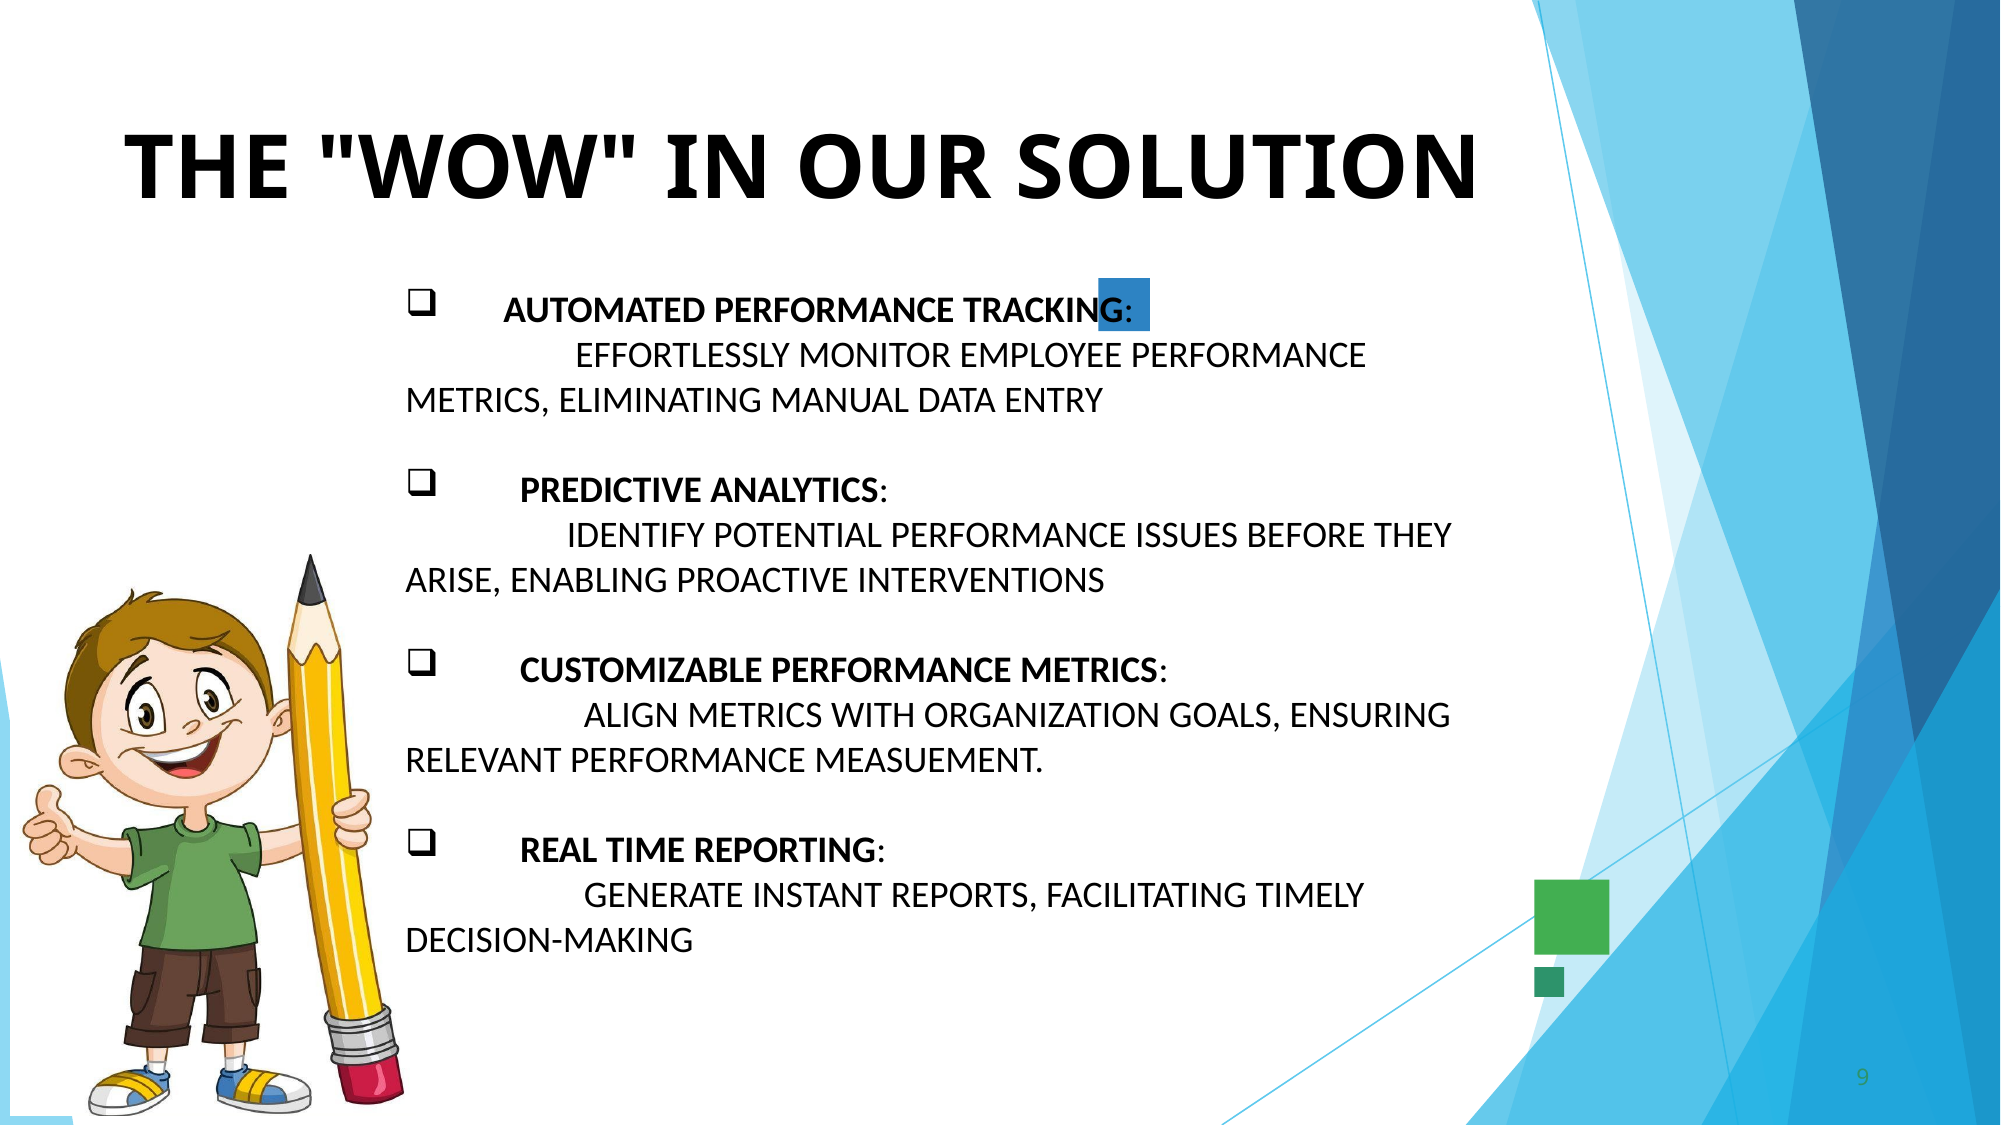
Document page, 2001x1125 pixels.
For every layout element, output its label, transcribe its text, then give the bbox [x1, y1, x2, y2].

text_box [1534, 879, 1610, 955]
picture [10, 554, 416, 1116]
text_box [1502, 386, 1850, 543]
text_box [1849, 1061, 1888, 1095]
title THE "WOW" IN OUR SOLUTION [121, 107, 1513, 298]
text_box AUTOMATED PERFORMANCE TRACKING: EFFORTLESSLY MONITOR EMPLOYEE PERFORMANCE METRICS, ELIMINATING MANUAL DATA ENTRY PREDICTIVE ANALYTICS: IDENTIFY POTENTIAL PERFORMANCE ISSUES BEFORE THEY ARISE, ENABLING PROACTIVE INTERVENTIONS CUSTOMIZABLE PERFORMANCE METRICS: ALIGN METRICS WITH ORGANIZATION GOALS, ENSURING RELEVANT PERFORMANCE MEASUEMENT. REAL TIME REPORTING: GENERATE INSTANT REPORTS, FACILITATING TIMELY DECISION-MAKING [390, 278, 1502, 968]
text_box [1534, 967, 1565, 997]
